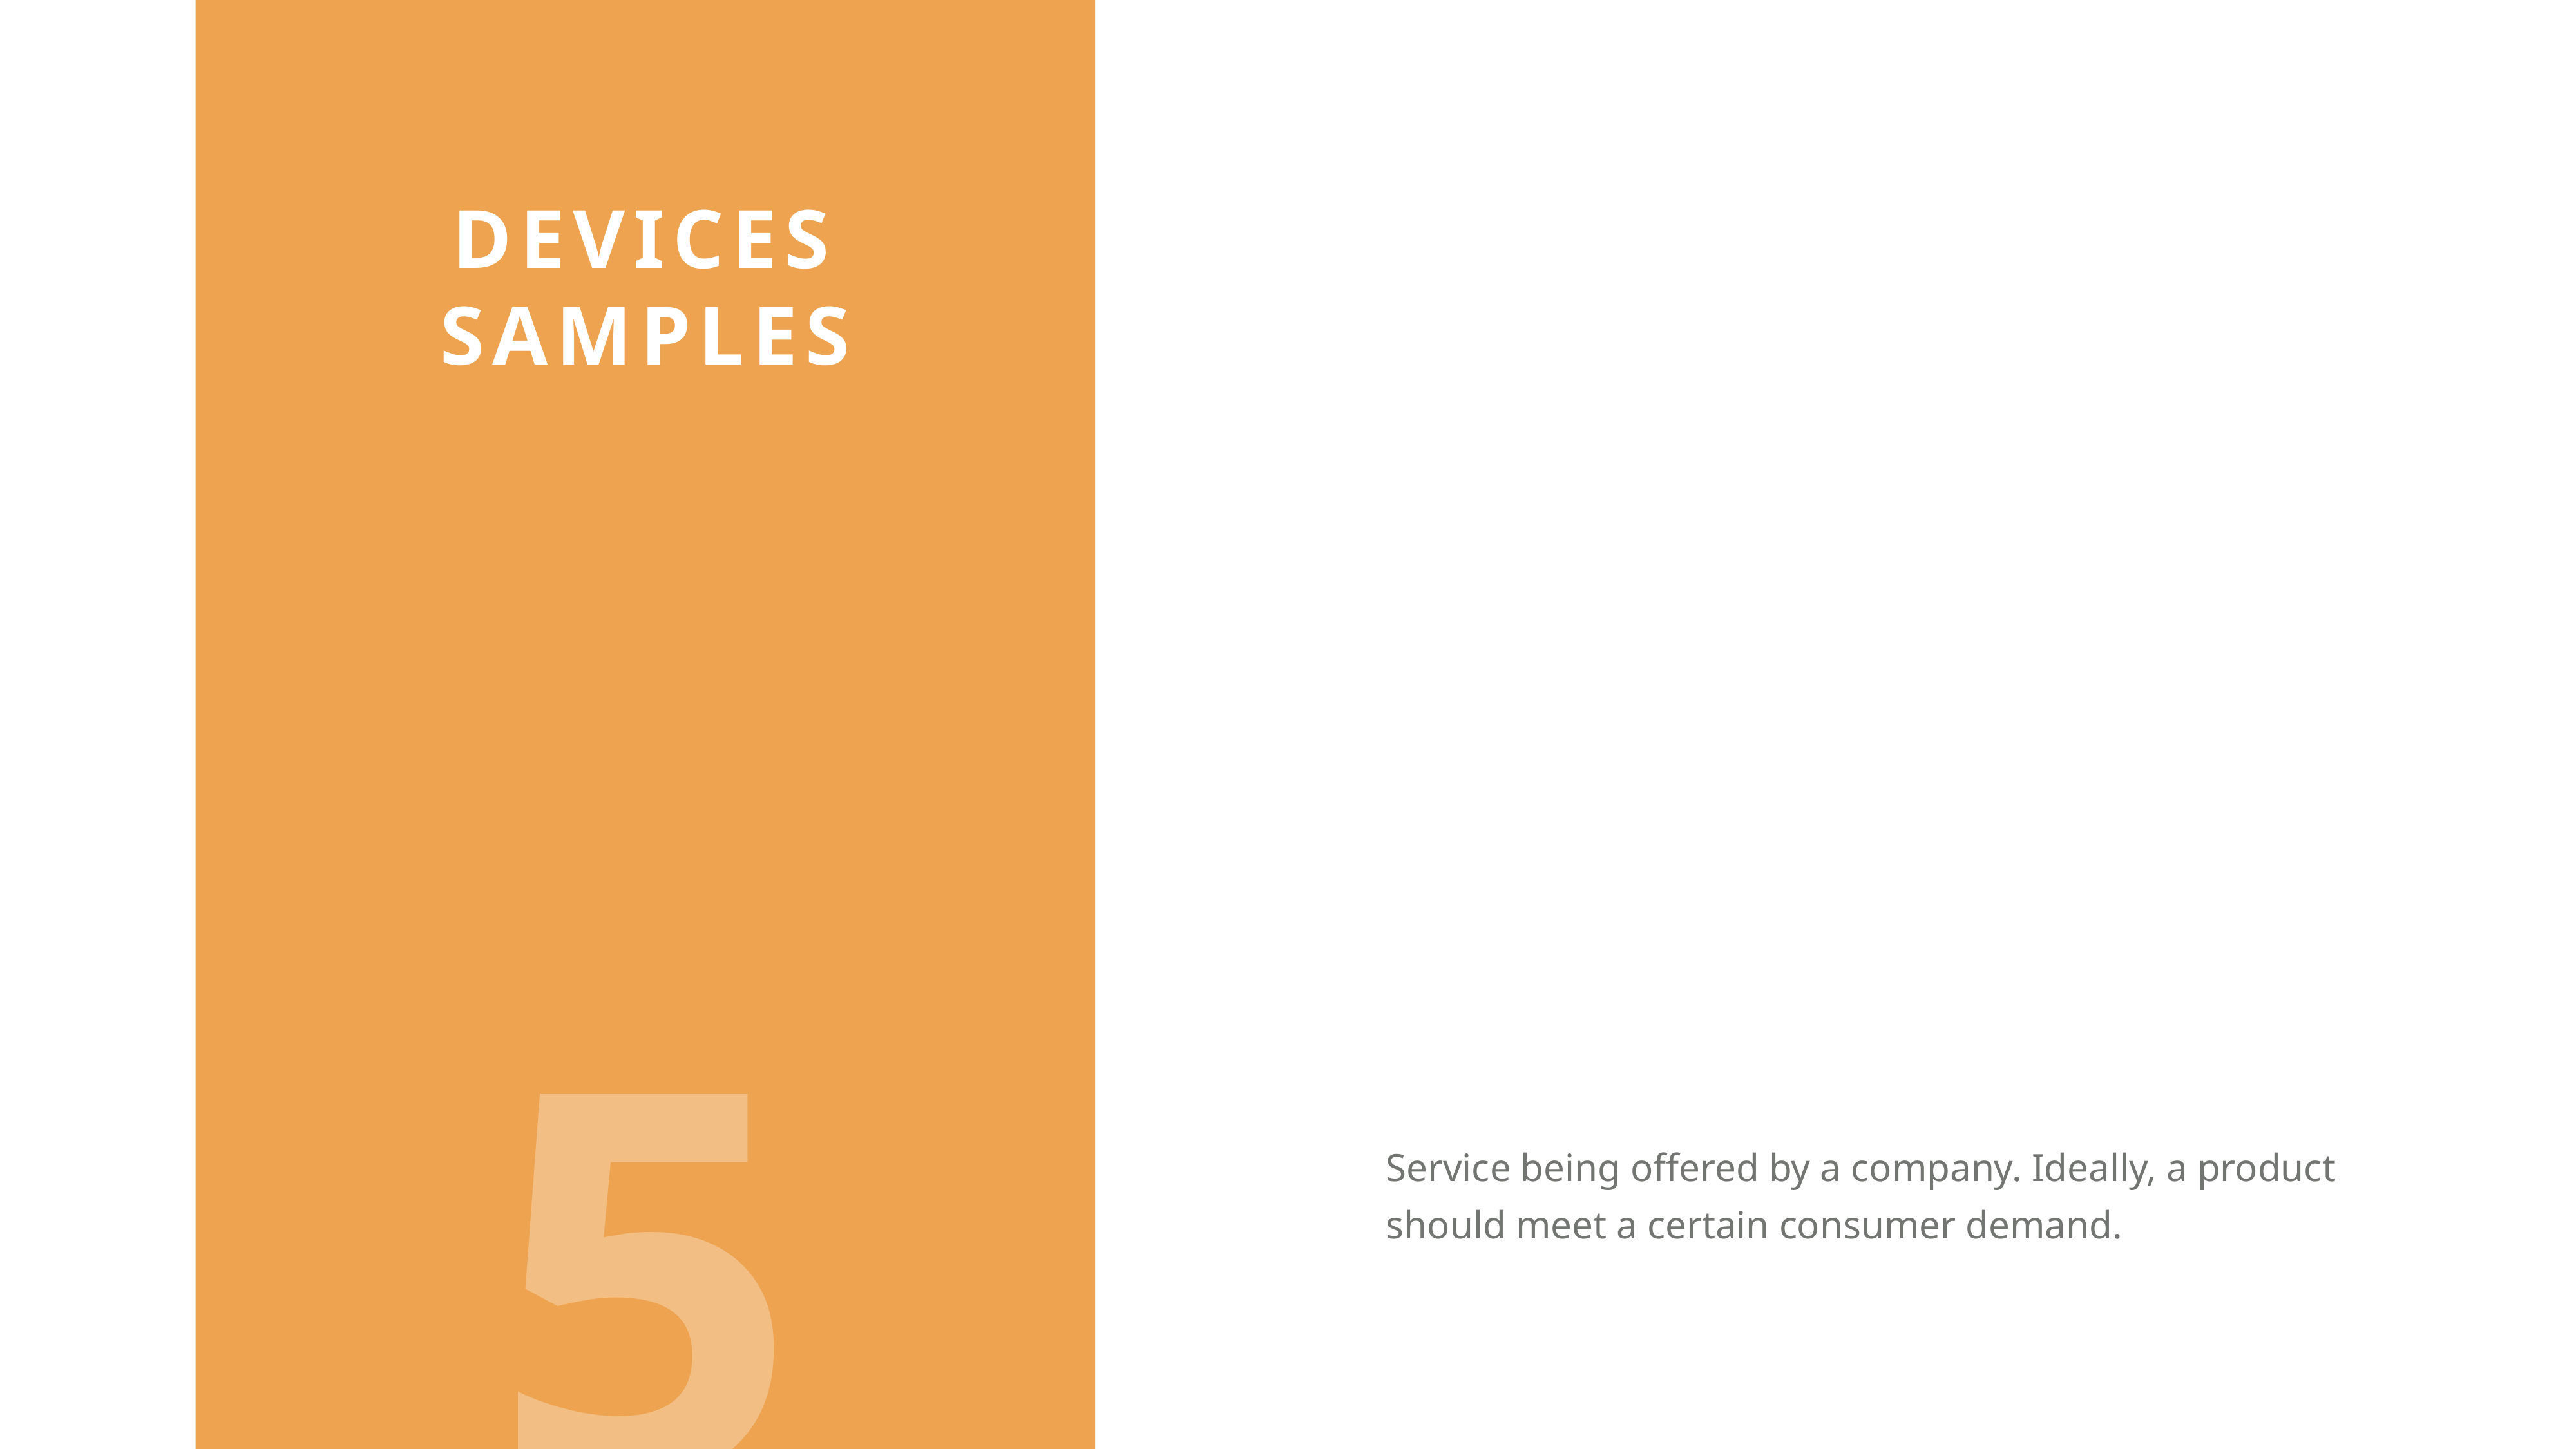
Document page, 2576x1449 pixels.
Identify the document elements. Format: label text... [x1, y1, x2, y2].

text_box [195, 924, 1096, 1449]
text_box Service being offered by a company. Ideally, a product should meet a certain consumer demand. [1363, 1119, 2381, 1258]
text_box 5 [385, 935, 906, 1449]
picture [0, 0, 2576, 924]
